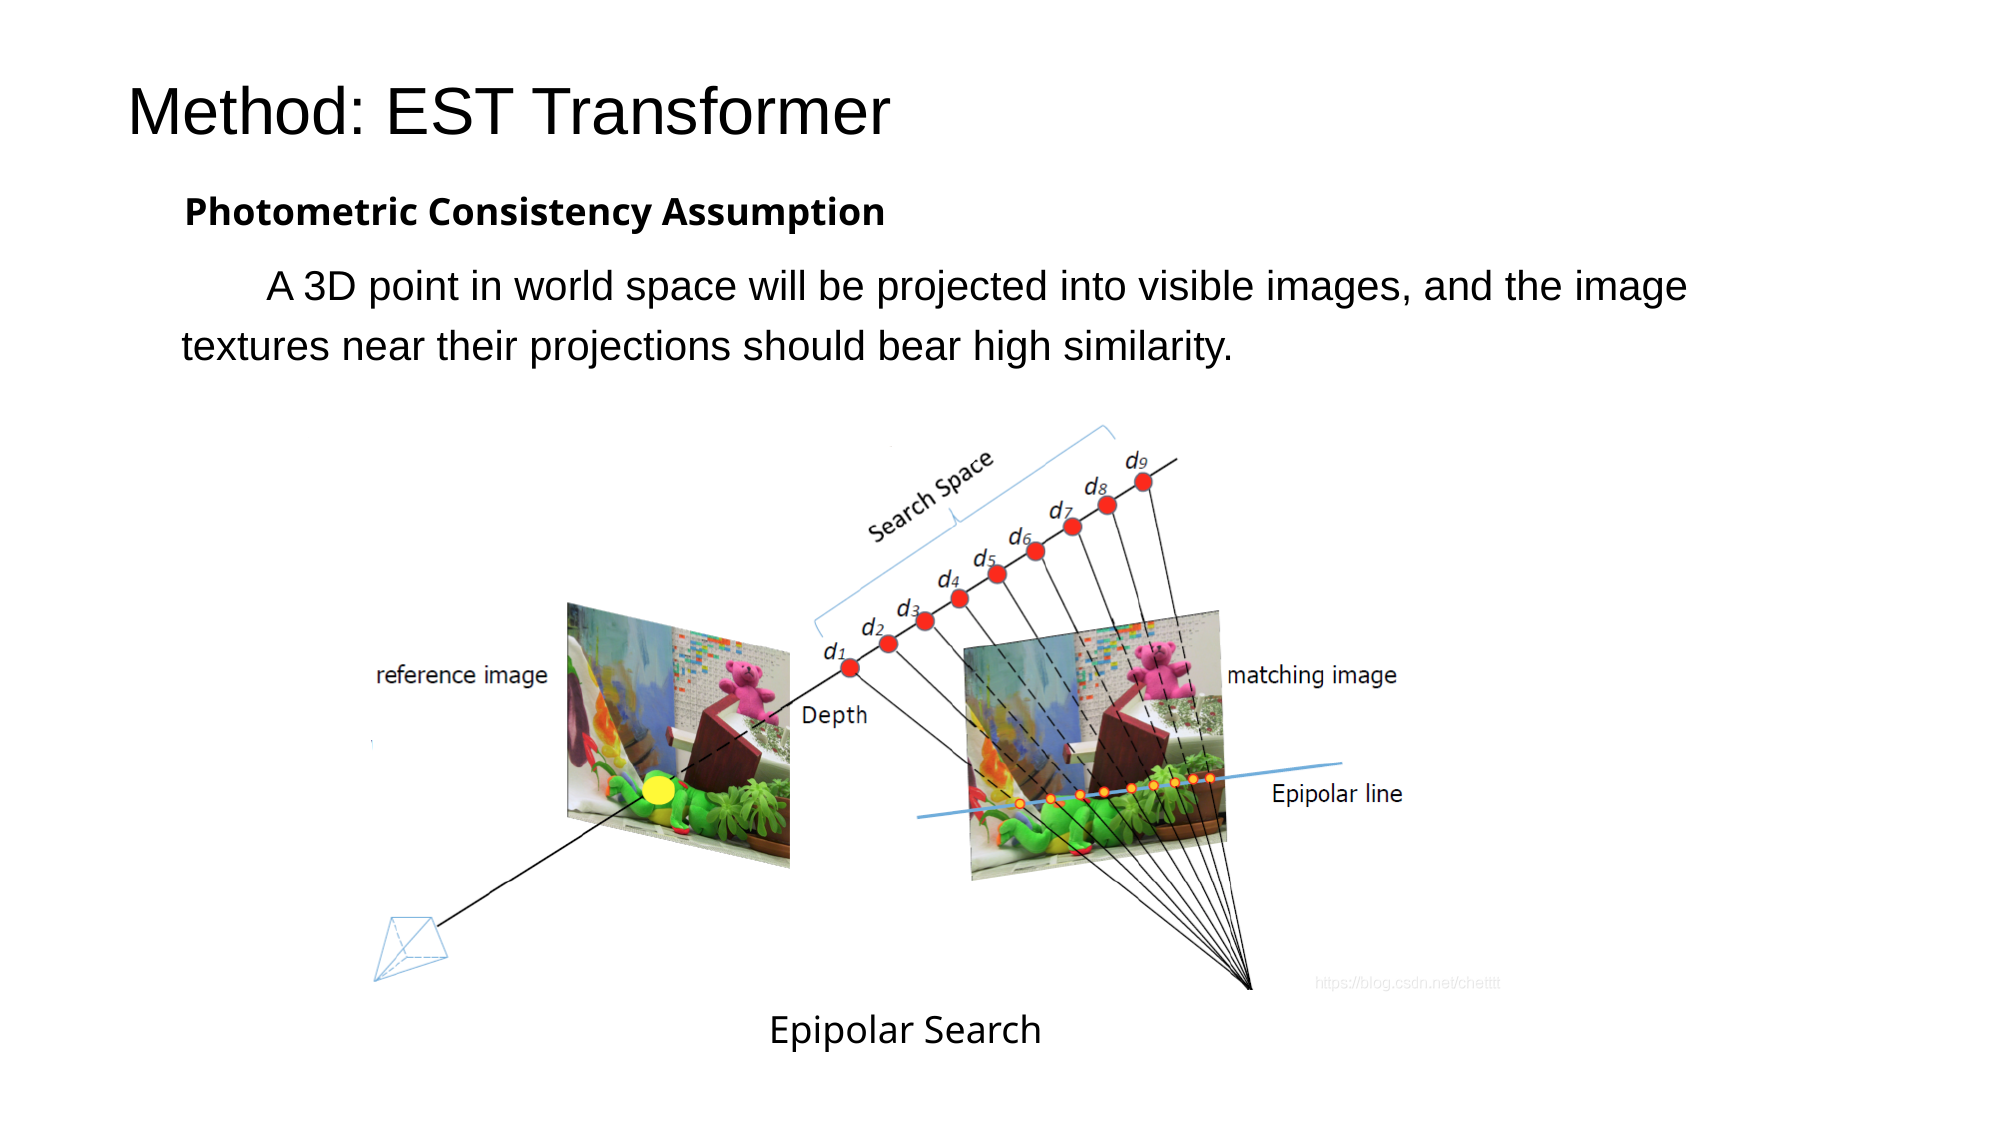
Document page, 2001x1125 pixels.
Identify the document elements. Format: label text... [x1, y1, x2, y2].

text_box Photometric Consistency Assumption [169, 171, 902, 241]
picture [304, 409, 1509, 1000]
text_box A 3D point in world space will be projected into visible images, and the image textures near their projections should bear high similarity. [166, 196, 1705, 376]
text_box Method: EST Transformer [112, 60, 1164, 155]
text_box Epipolar Search [754, 1000, 1058, 1059]
